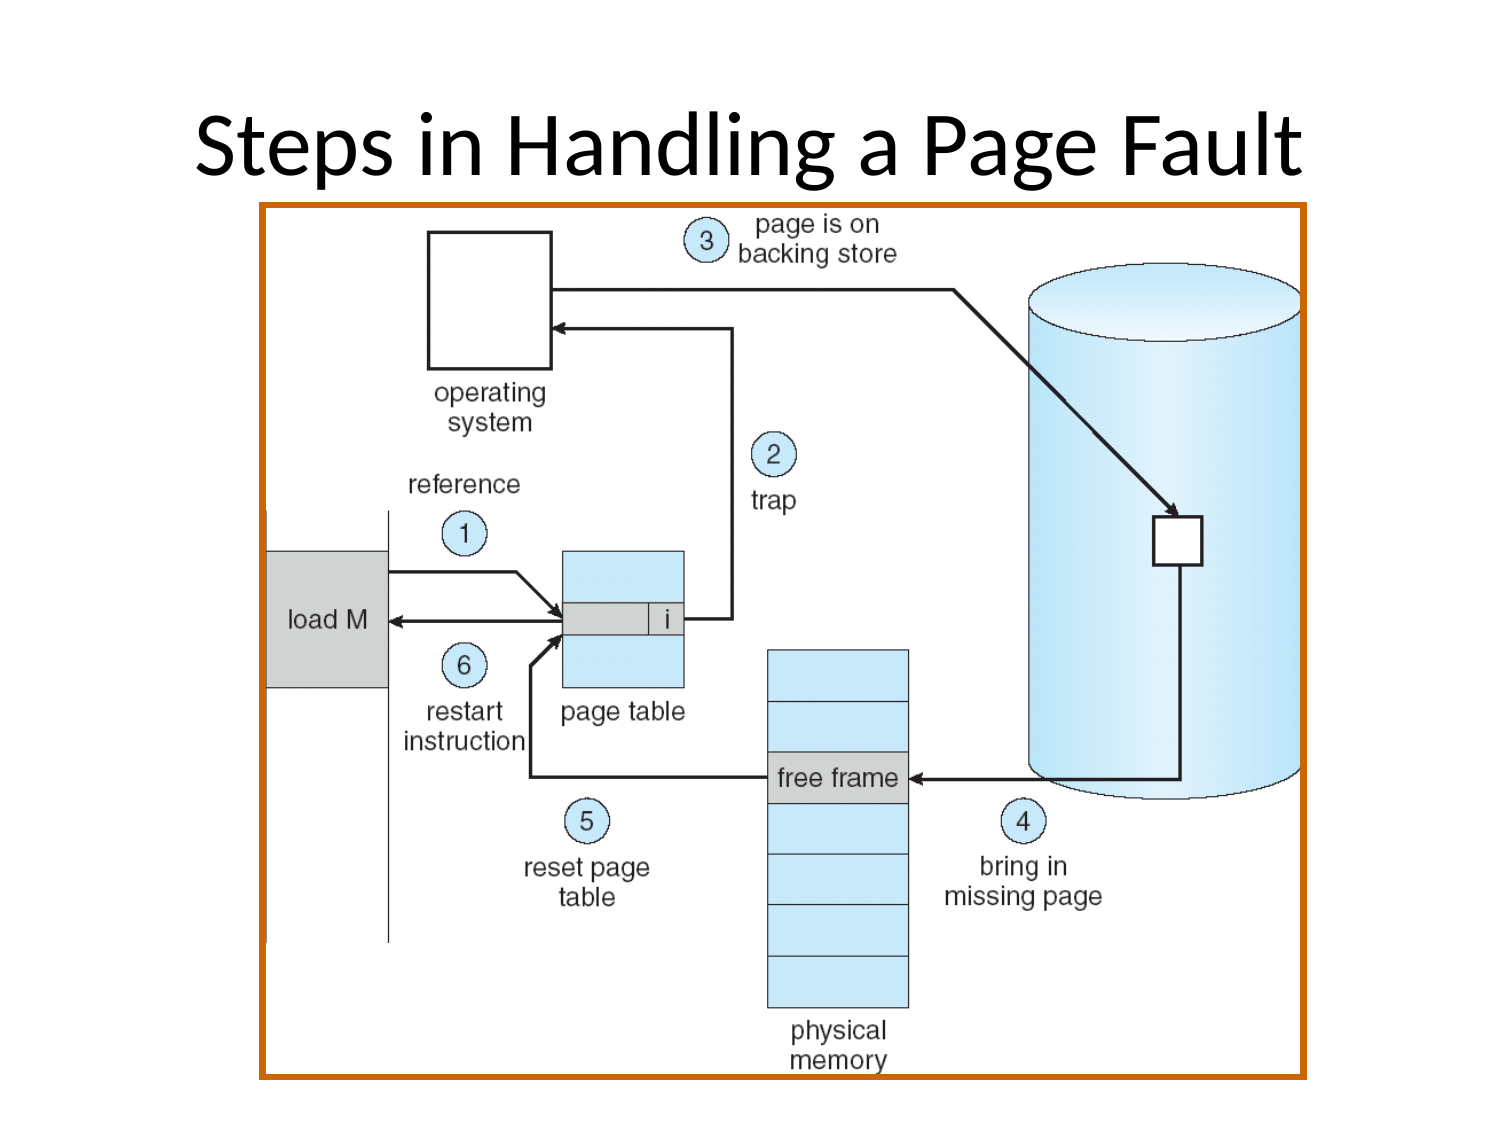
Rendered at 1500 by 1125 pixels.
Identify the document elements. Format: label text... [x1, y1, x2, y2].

picture [265, 207, 1301, 1075]
title Steps in Handling a Page Fault [75, 45, 1425, 233]
